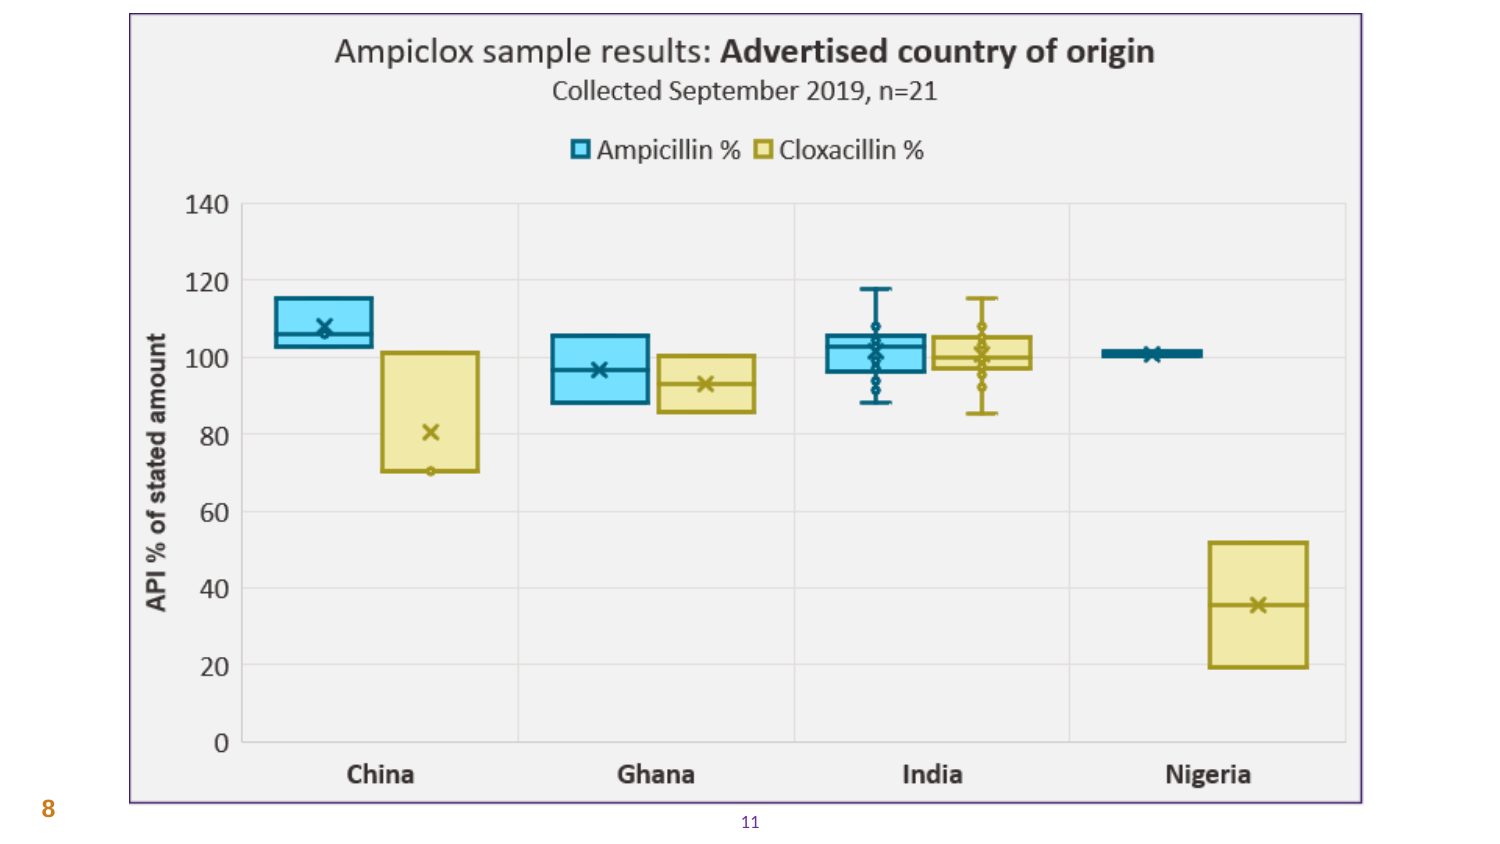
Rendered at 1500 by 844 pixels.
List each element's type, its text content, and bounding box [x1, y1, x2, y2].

picture [129, 13, 1364, 807]
text_box 11 [618, 807, 882, 837]
slide_number 8 [22, 784, 79, 830]
